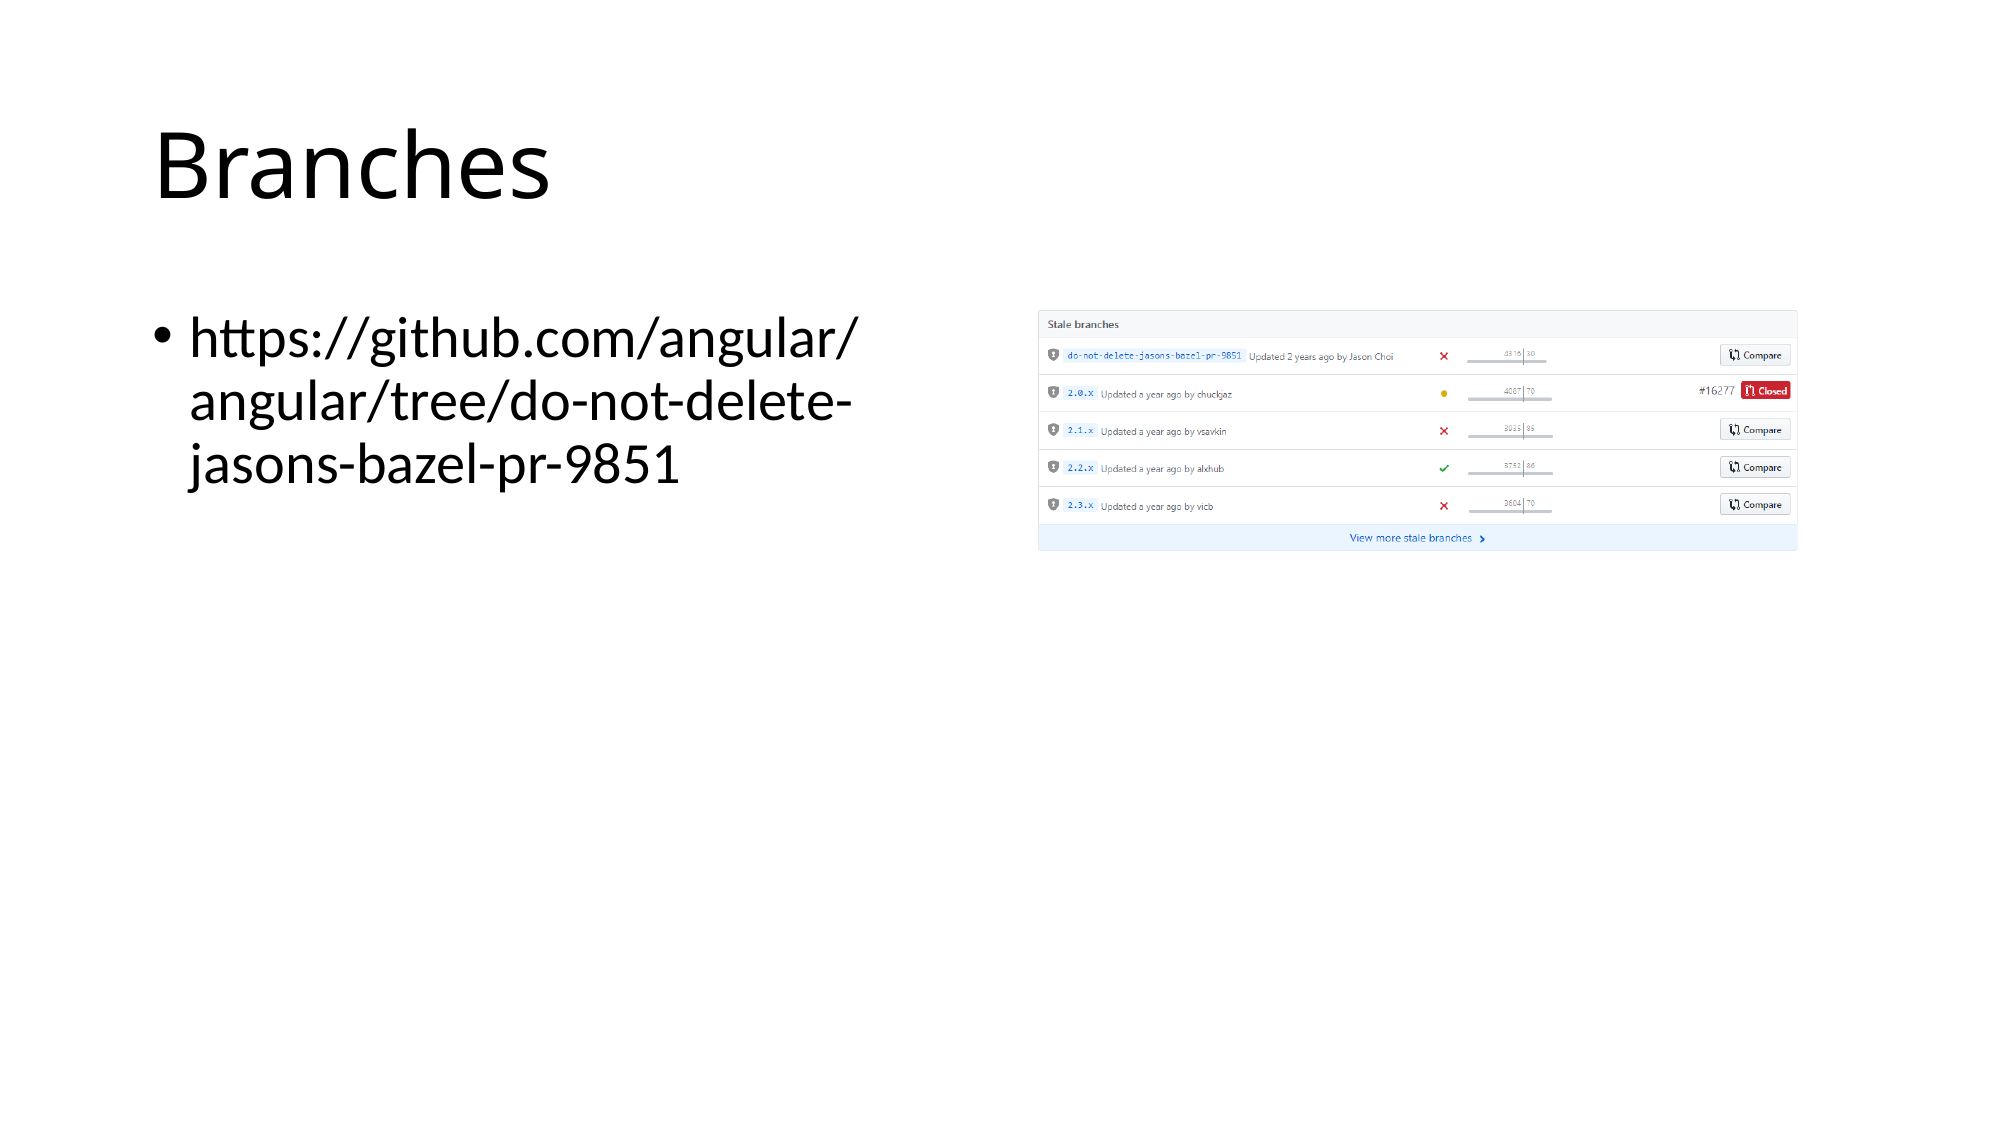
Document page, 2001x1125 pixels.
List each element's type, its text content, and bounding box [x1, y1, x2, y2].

list https://github.com/angular/angular/tree/do-not-delete-jasons-bazel-pr-9851 [137, 299, 988, 1014]
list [1012, 299, 1863, 563]
title Branches [137, 59, 1863, 278]
